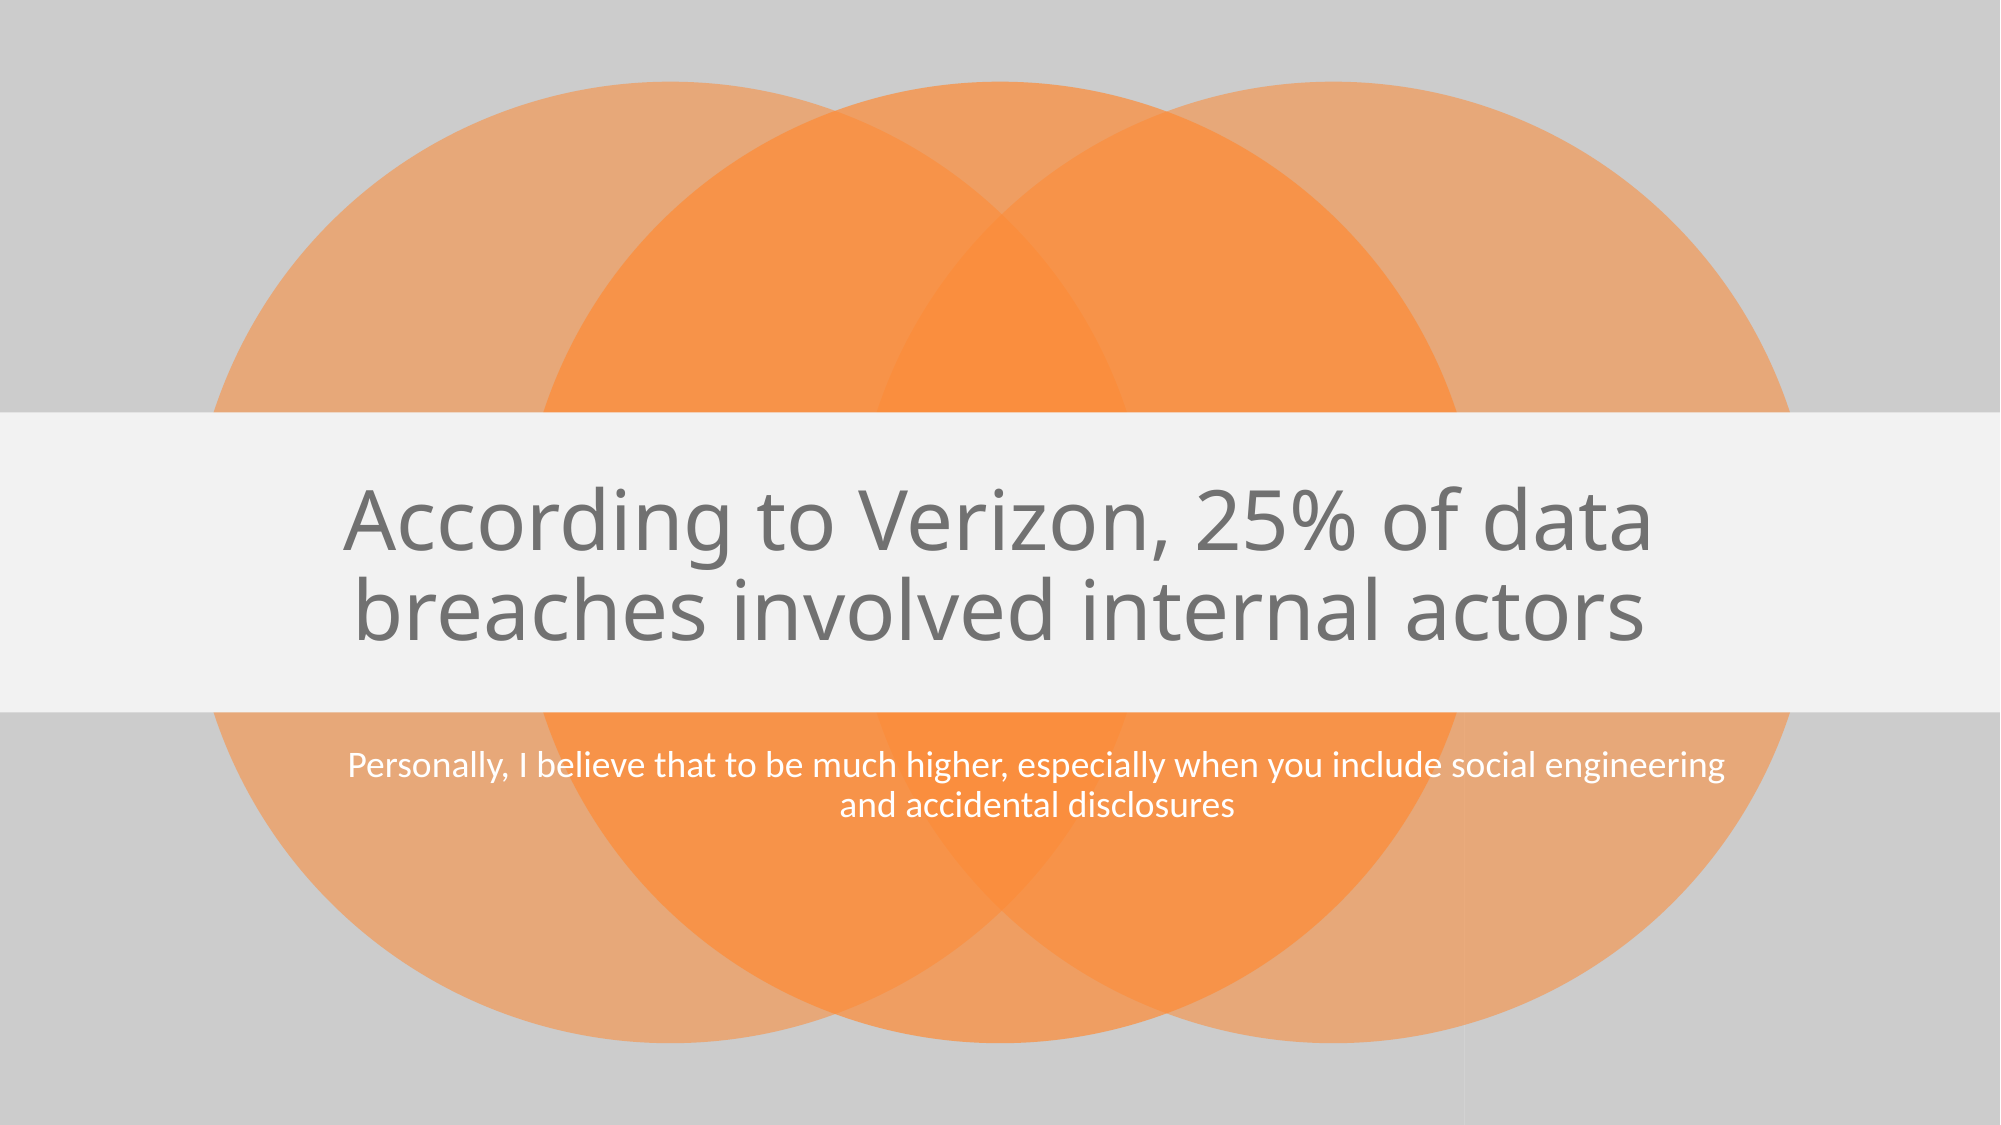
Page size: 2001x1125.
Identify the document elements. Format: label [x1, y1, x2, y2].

text_box [0, 411, 189, 713]
text_box [189, 81, 1814, 1044]
text_box [1814, 411, 2000, 713]
